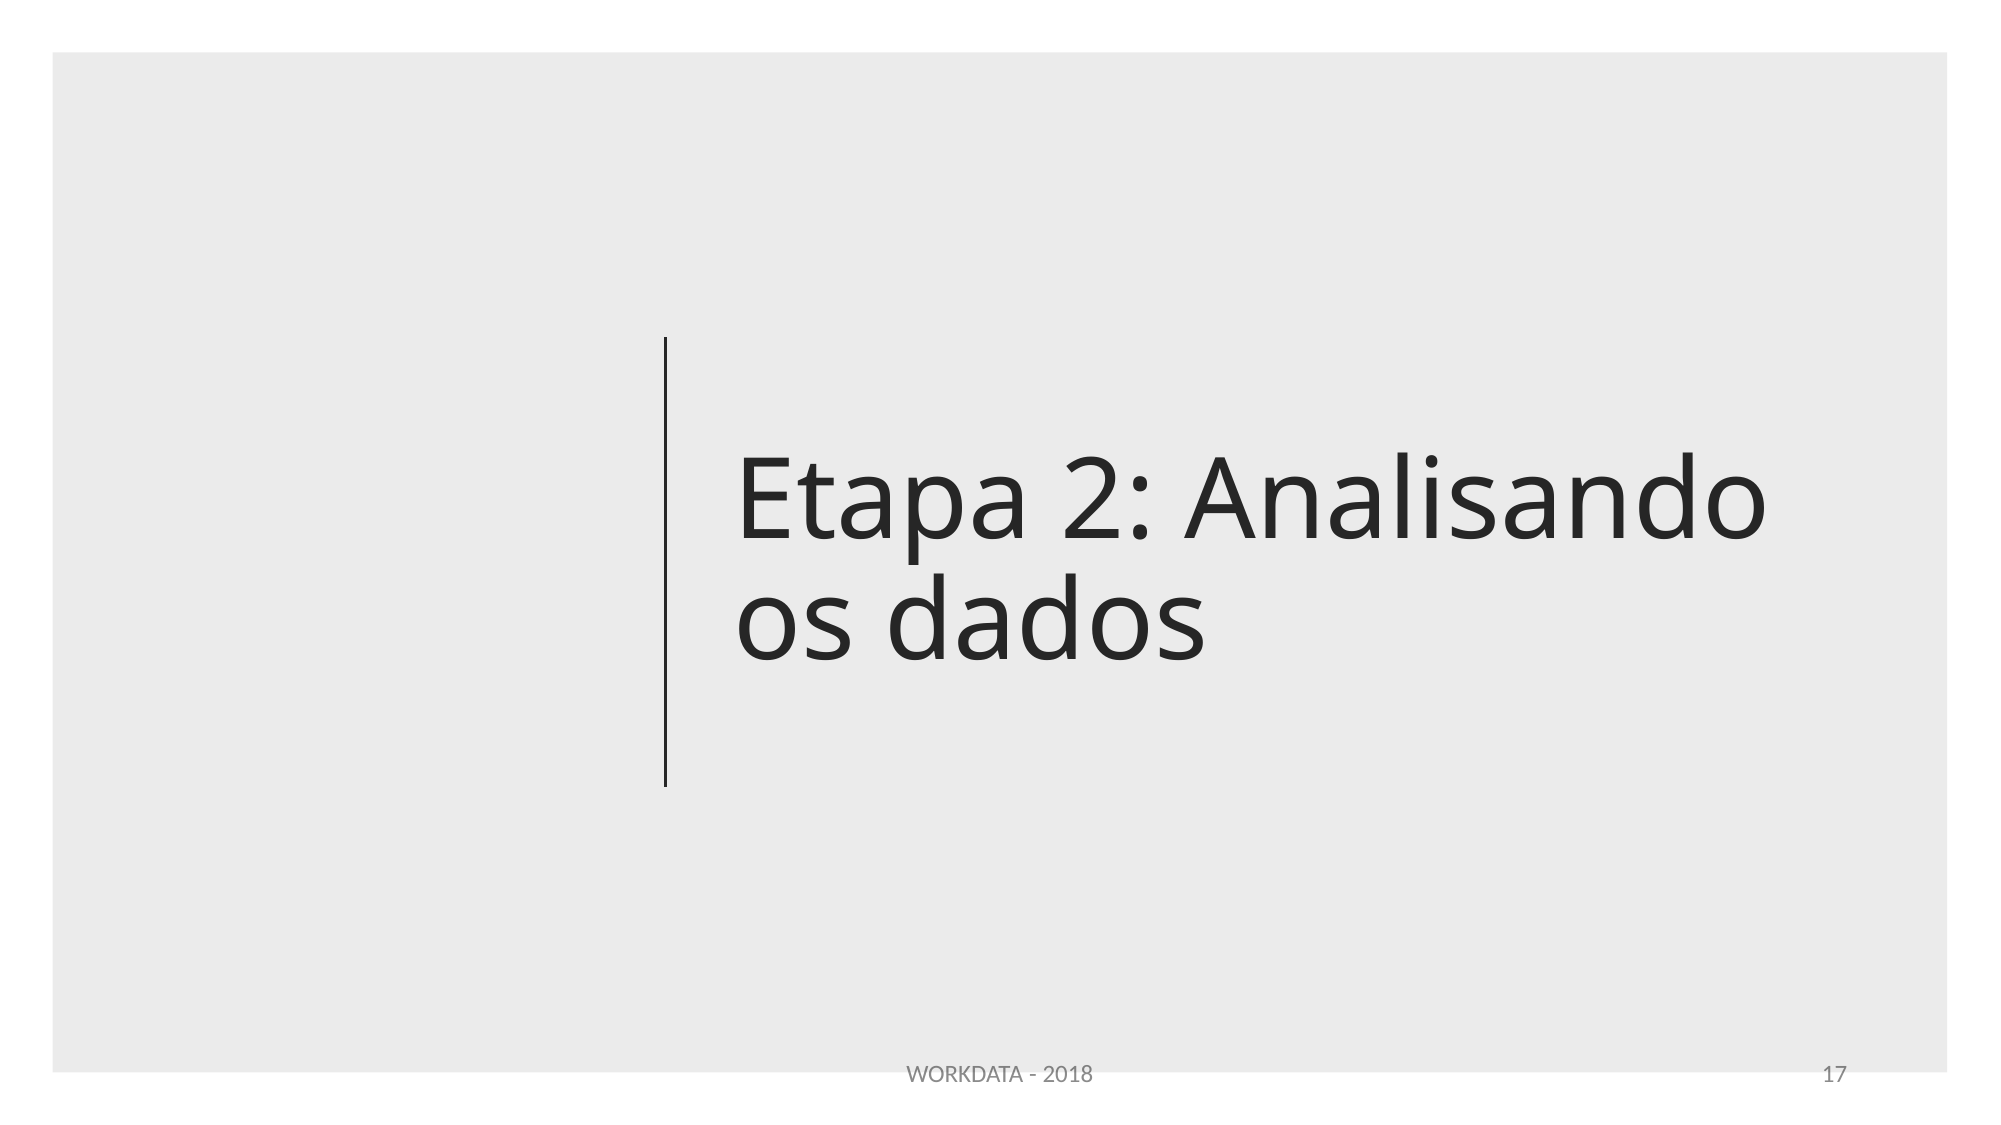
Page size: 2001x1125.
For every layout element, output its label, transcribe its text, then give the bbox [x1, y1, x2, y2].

footer WORKDATA - 2018 [662, 1042, 1338, 1103]
title Etapa 2: Analisando os dados [718, 158, 1829, 967]
text_box [52, 51, 1948, 1073]
slide_number 17 [1412, 1042, 1863, 1103]
